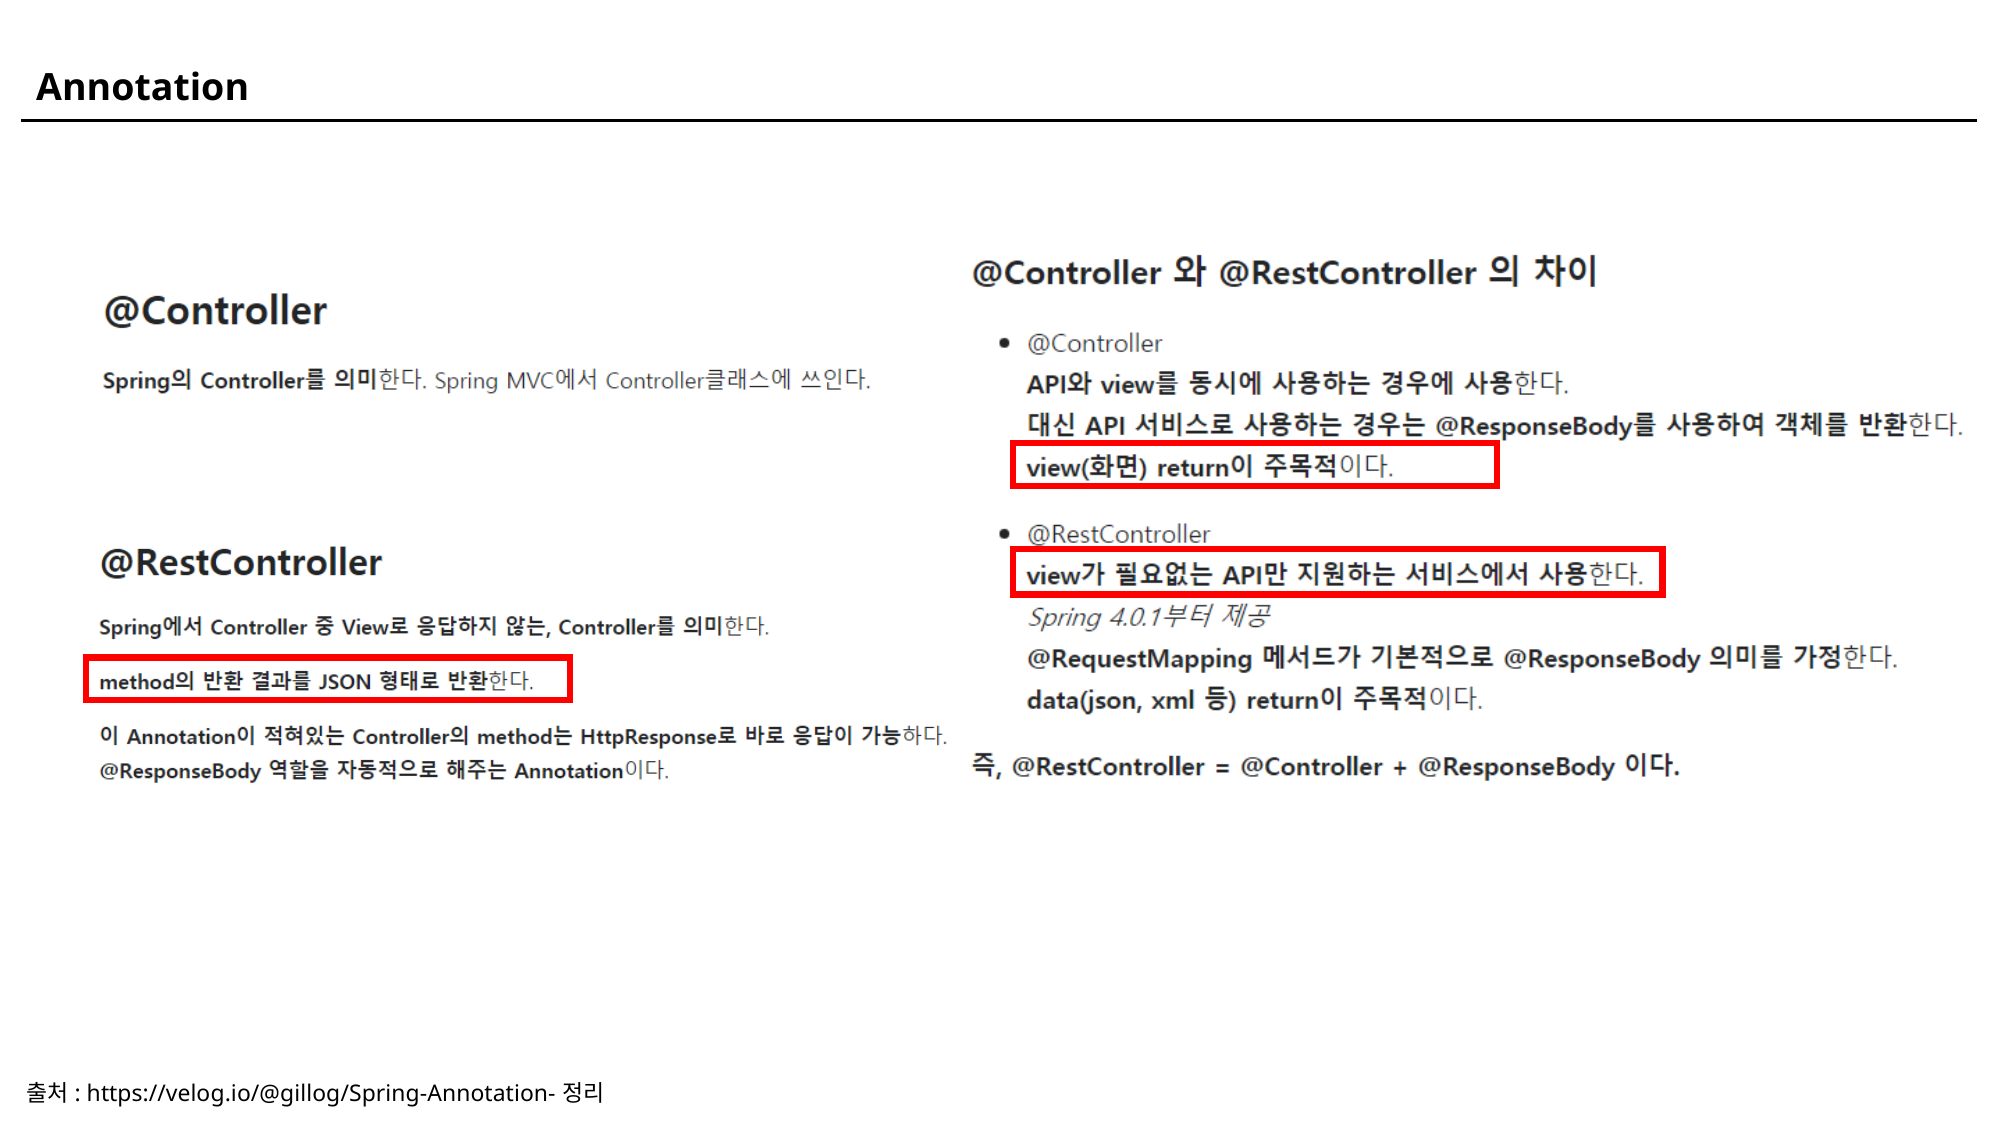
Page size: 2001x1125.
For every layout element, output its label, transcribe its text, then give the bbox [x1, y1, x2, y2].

picture [85, 280, 907, 407]
text_box 출처: https://velog.io/@gillog/Spring-Annotation-정리 [11, 1071, 639, 1114]
text_box Annotation [21, 55, 1978, 116]
text_box [85, 656, 94, 701]
picture [94, 240, 1990, 793]
